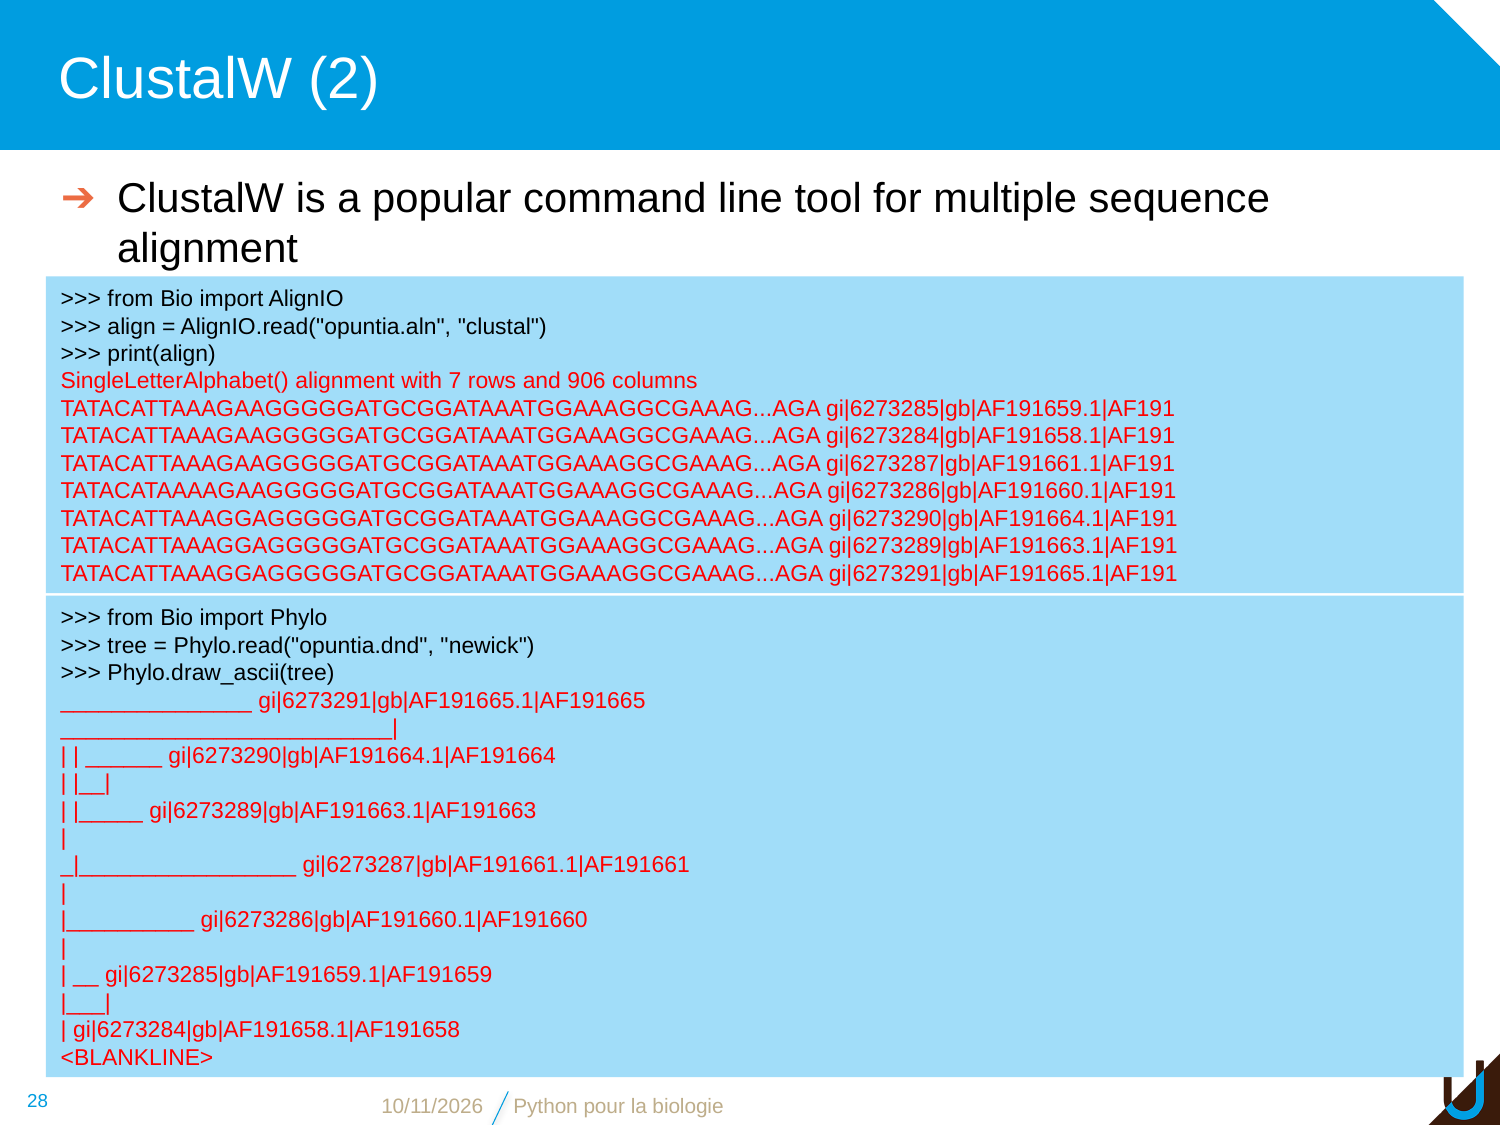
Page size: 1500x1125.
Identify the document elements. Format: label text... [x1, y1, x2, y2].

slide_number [147, 1091, 498, 1125]
text_box >>> from Bio import AlignIO >>> align = AlignIO.read("opuntia.aln", "clustal") >>> print(align) SingleLetterAlphabet() alignment with 7 rows and 906 columns TATACATTAAAGAAGGGGGATGCGGATAAATGGAAAGGCGAAAG...AGA gi|6273285|gb|AF191659.1|AF191 TATACATTAAAGAAGGGGGATGCGGATAAATGGAAAGGCGAAAG...AGA gi|6273284|gb|AF191658.1|AF191 TATACATTAAAGAAGGGGGATGCGGATAAATGGAAAGGCGAAAG...AGA gi|6273287|gb|AF191661.1|AF191 TATACATAAAAGAAGGGGGATGCGGATAAATGGAAAGGCGAAAG...AGA gi|6273286|gb|AF191660.1|AF191 TATACATTAAAGGAGGGGGATGCGGATAAATGGAAAGGCGAAAG...AGA gi|6273290|gb|AF191664.1|AF191 TATACATTAAAGGAGGGGGATGCGGATAAATGGAAAGGCGAAAG...AGA gi|6273289|gb|AF191663.1|AF191 TATACATTAAAGGAGGGGGATGCGGATAAATGGAAAGGCGAAAG...AGA gi|6273291|gb|AF191665.1|AF191 [45, 276, 1464, 594]
picture [1425, 1050, 1500, 1125]
slide_number 28 [0, 1074, 75, 1125]
title ClustalW (2) [0, 0, 1425, 150]
list ClustalW is a popular command line tool for multiple sequence alignment [45, 162, 1464, 243]
text_box >>> from Bio import Phylo >>> tree = Phylo.read("opuntia.dnd", "newick") >>> Phylo.draw_ascii(tree) _______________ gi|6273291|gb|AF191665.1|AF191665 __________________________| | | ______ gi|6273290|gb|AF191664.1|AF191664 | |__| | |_____ gi|6273289|gb|AF191663.1|AF191663 | _|_________________ gi|6273287|gb|AF191661.1|AF191661 | |__________ gi|6273286|gb|AF191660.1|AF191660 | | __ gi|6273285|gb|AF191659.1|AF191659 |___| | gi|6273284|gb|AF191658.1|AF191658 <BLANKLINE> [45, 595, 1464, 1078]
footer Python pour la biologie [498, 1091, 1362, 1125]
